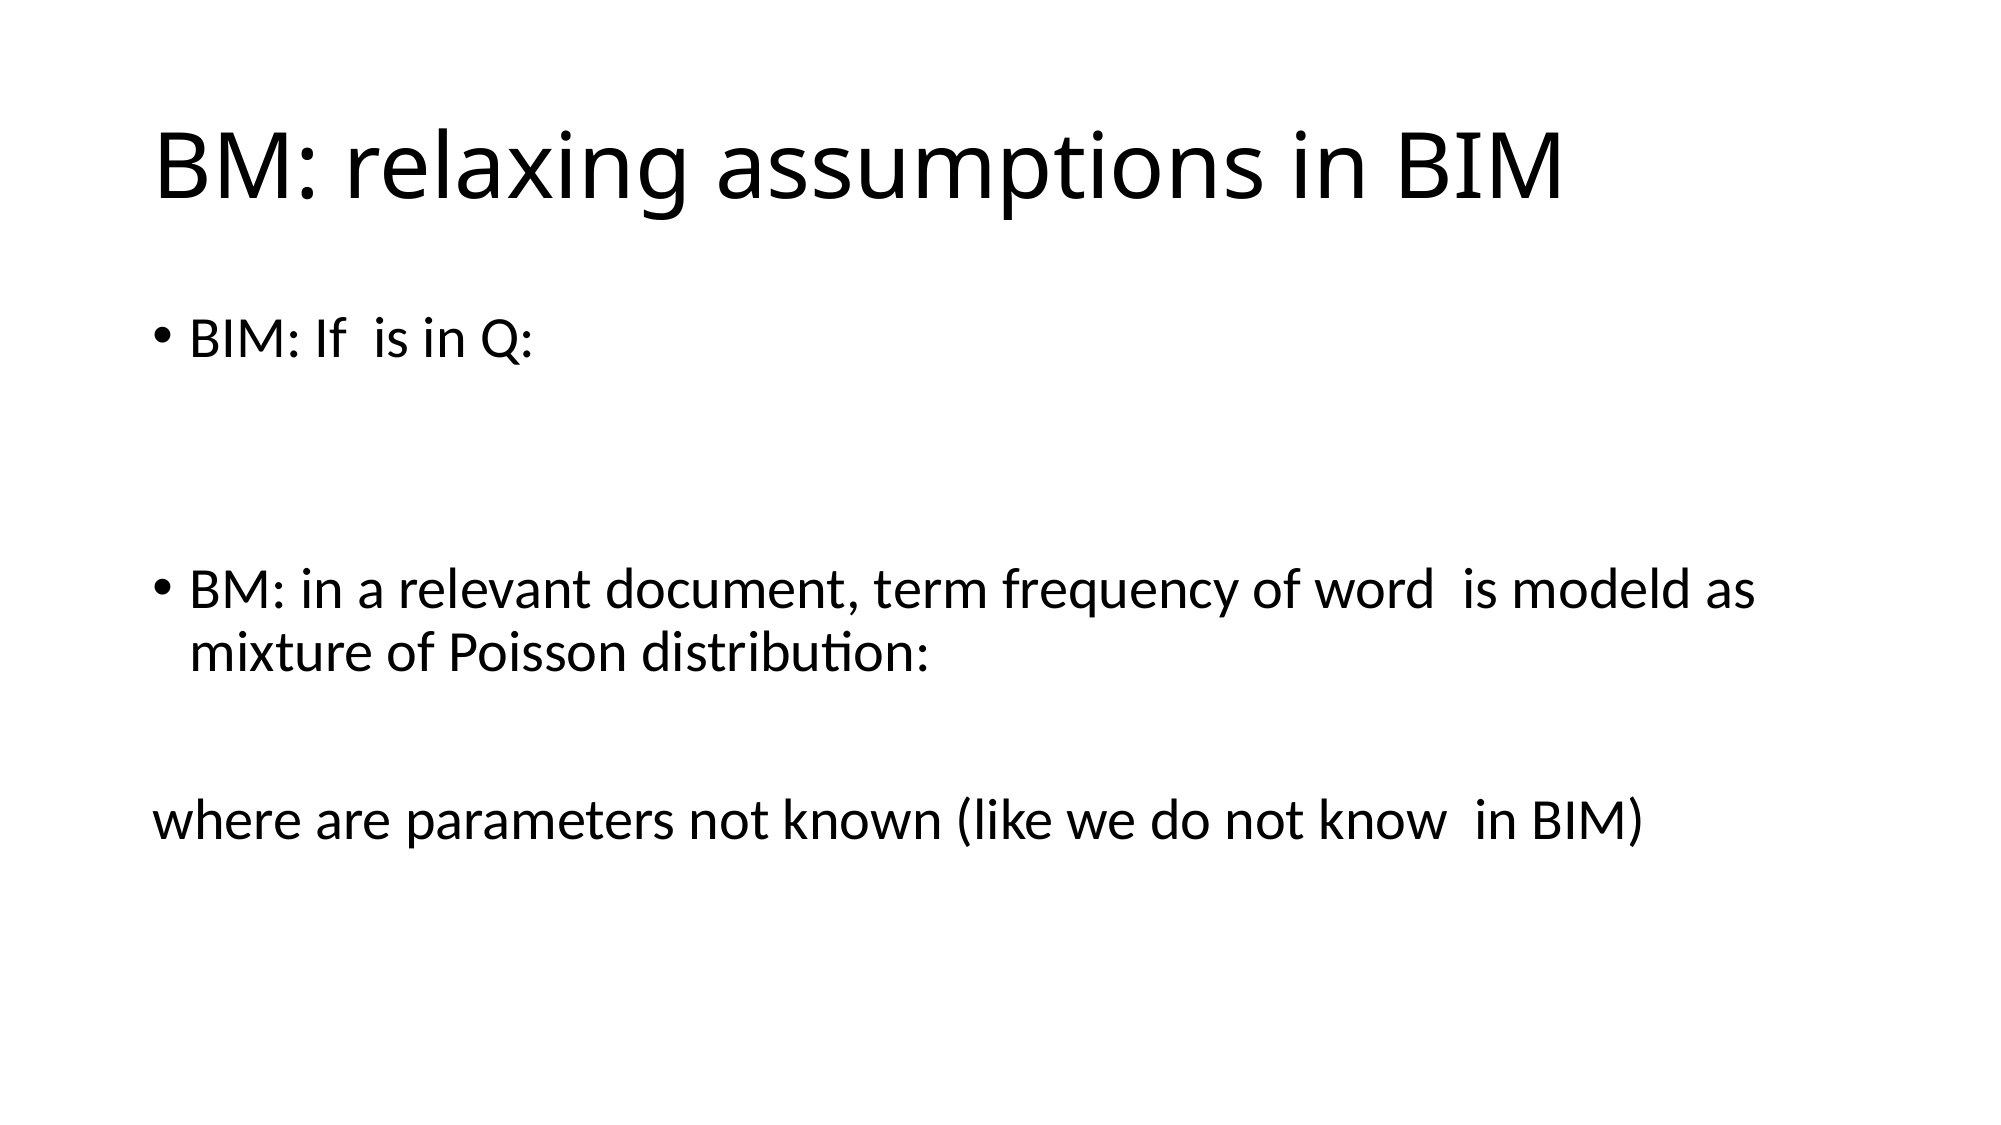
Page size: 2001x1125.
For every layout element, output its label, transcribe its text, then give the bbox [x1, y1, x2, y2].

title BM: relaxing assumptions in BIM [137, 59, 1863, 278]
